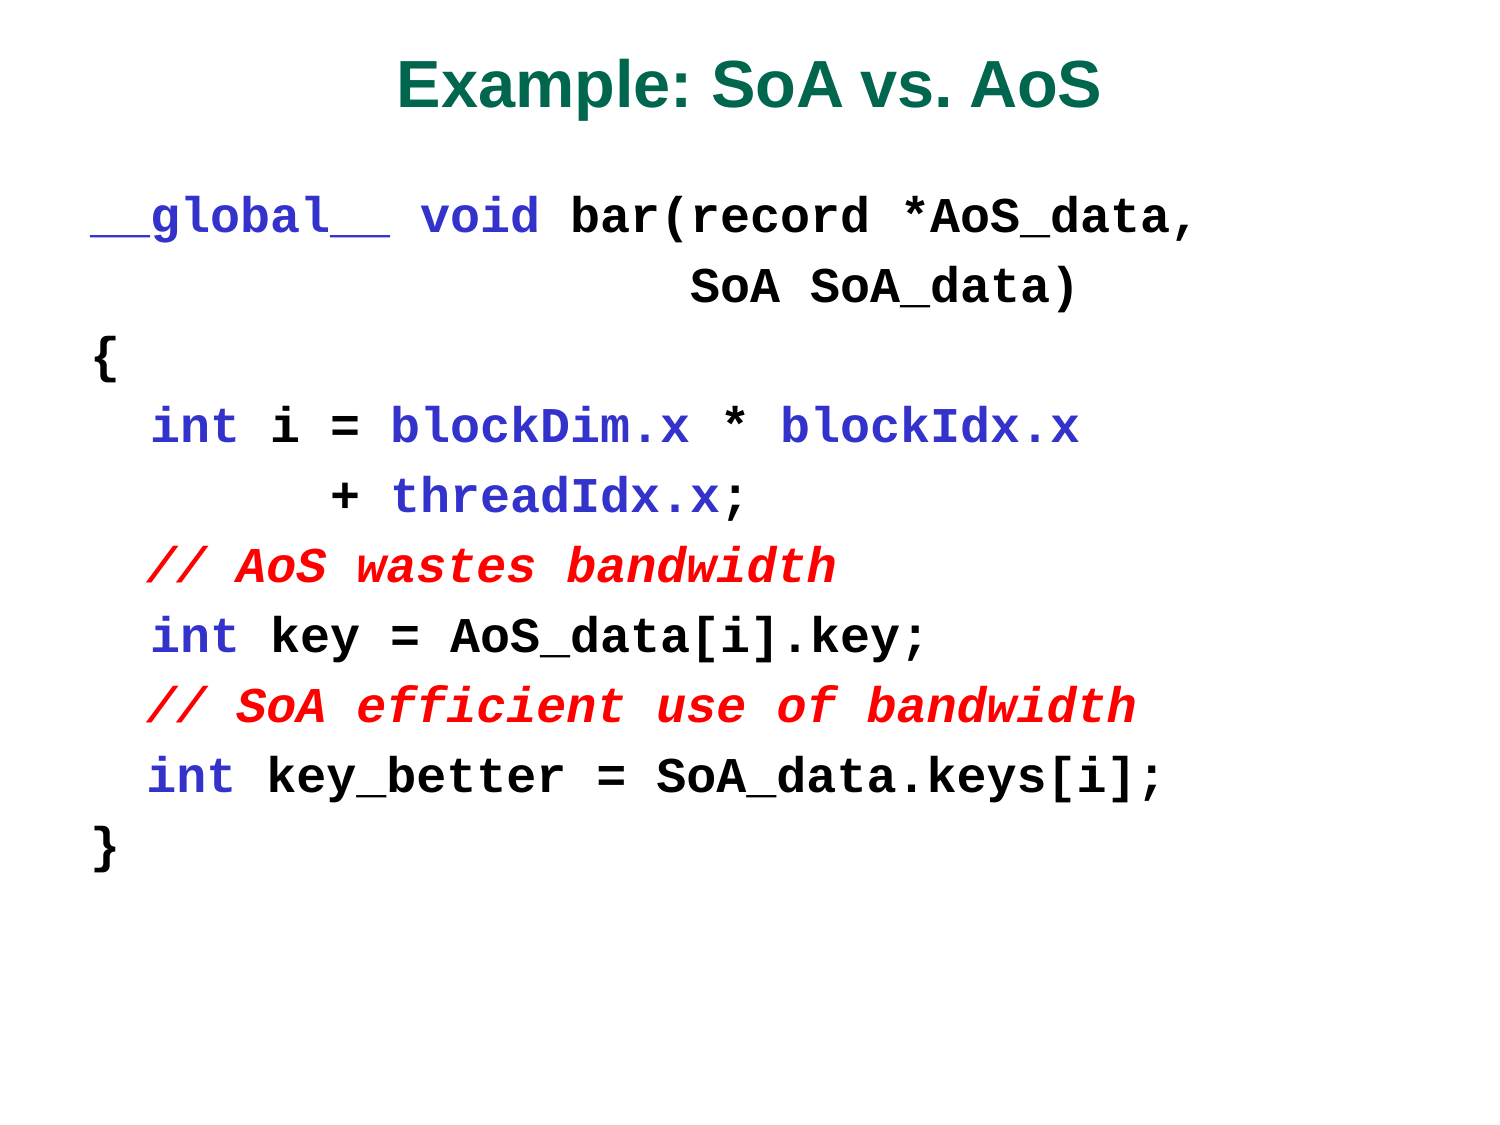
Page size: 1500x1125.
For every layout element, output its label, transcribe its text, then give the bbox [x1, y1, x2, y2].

title Example: SoA vs. AoS [24, 24, 1476, 138]
list __global__ void bar(record *AoS_data, SoA SoA_data) { int i = blockDim.x * blockIdx.x + threadIdx.x; // AoS wastes bandwidth int key = AoS_data[i].key; // SoA efficient use of bandwidth int key_better = SoA_data.keys[i]; } [74, 174, 1426, 1076]
